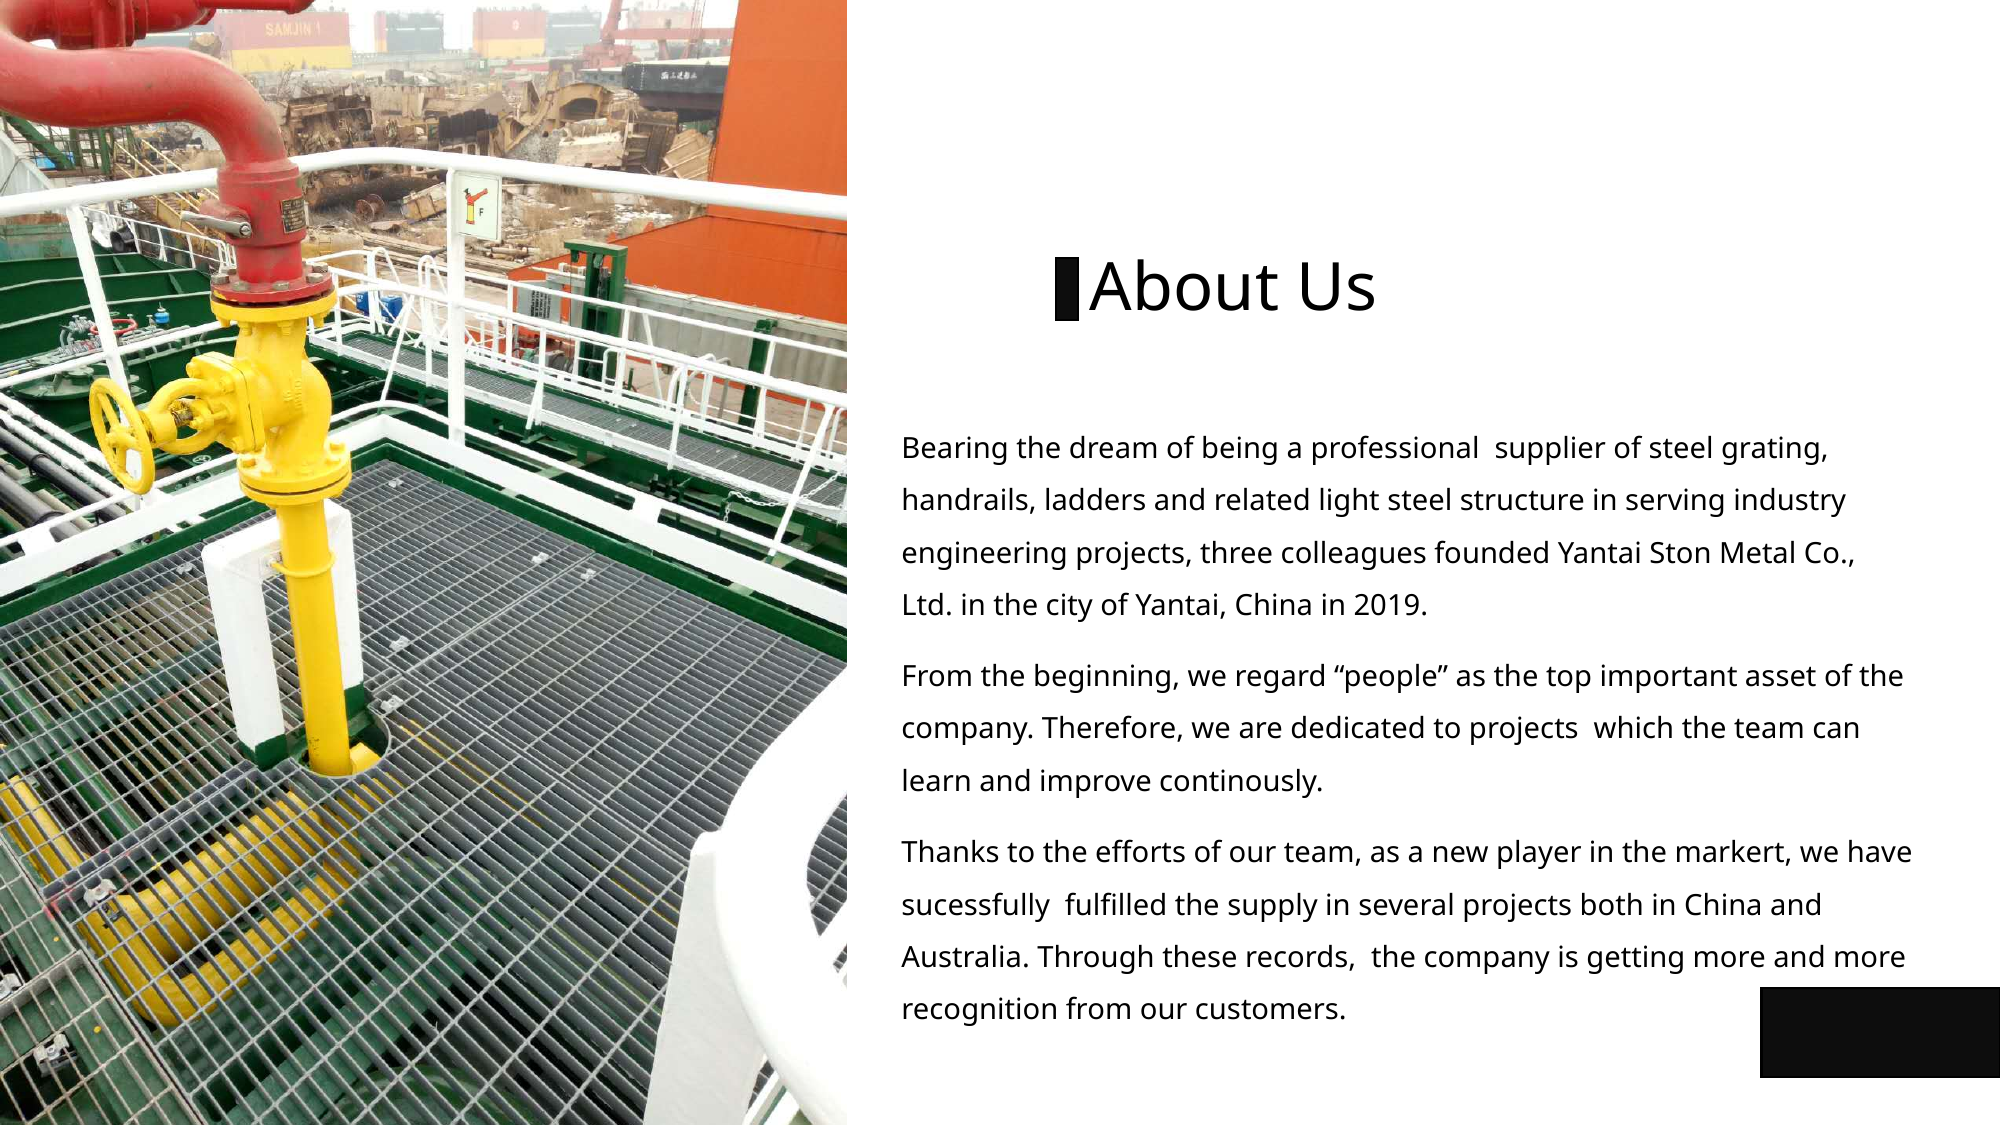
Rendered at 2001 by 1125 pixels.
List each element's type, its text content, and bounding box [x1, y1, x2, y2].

text_box About Us [1075, 236, 1412, 332]
text_box [1760, 987, 2000, 1078]
picture [0, 0, 847, 1125]
text_box [1055, 257, 1079, 321]
text_box Bearing the dream of being a professional supplier of steel grating, handrails, ladders and related light steel structure in serving industry engineering projects, three colleagues founded Yantai Ston Metal Co., Ltd. in the city of Yantai, China in 2019. From the beginning, we regard “people” as the top important asset of the company. Therefore, we are dedicated to projects which the team can learn and improve continously. Thanks to the efforts of our team, as a new player in the markert, we have sucessfully fulfilled the supply in several projects both in China and Australia. Through these records, the company is getting more and more recognition from our customers. [886, 404, 1930, 1007]
